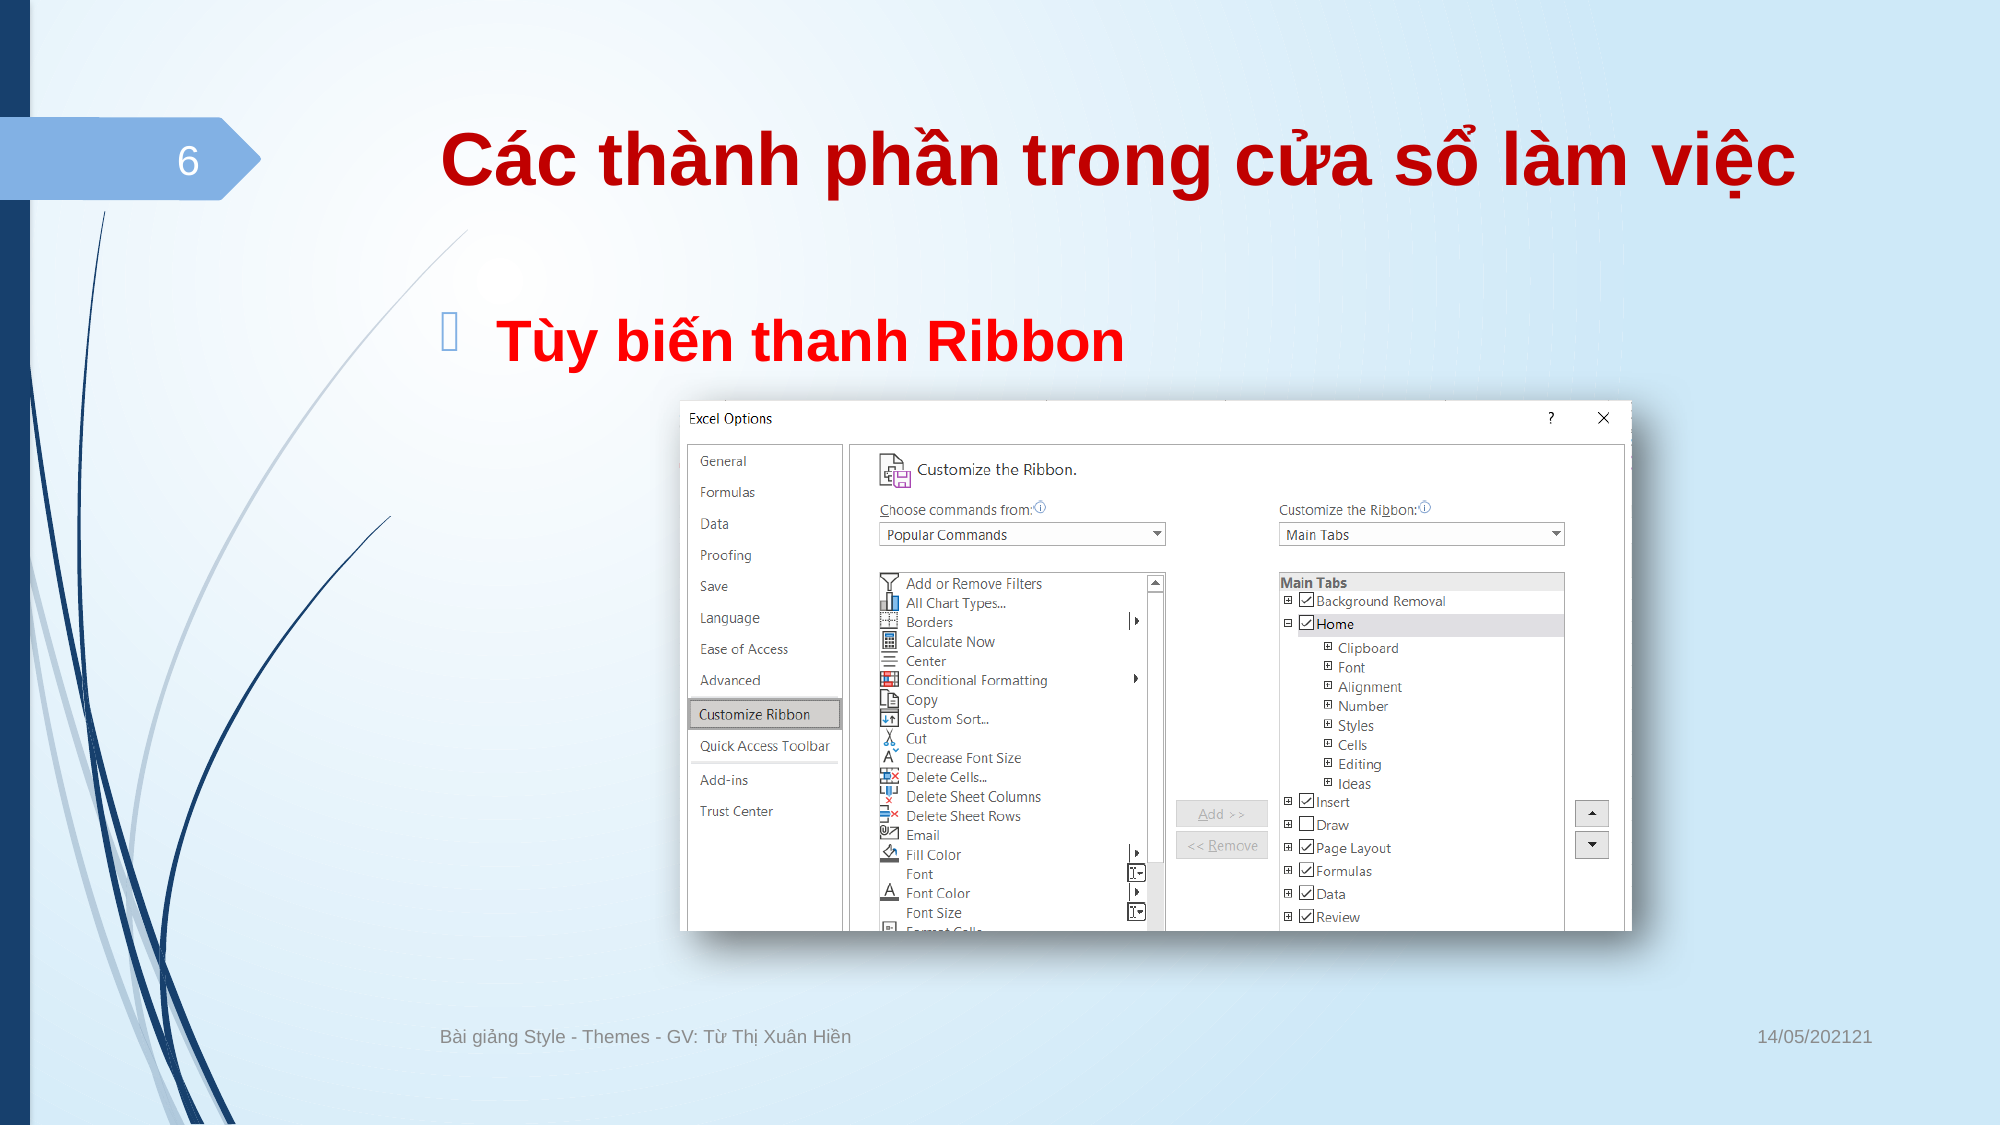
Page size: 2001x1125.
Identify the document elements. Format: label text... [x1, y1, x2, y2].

list Tùy biến thanh Ribbon [424, 295, 1888, 970]
title Các thành phần trong cửa sổ làm việc [425, 102, 1888, 261]
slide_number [1699, 1005, 1888, 1067]
slide_number 6 [87, 129, 216, 190]
footer Bài giảng Style - Themes - GV: Từ Thị Xuân Hiền [424, 1006, 1675, 1067]
picture [679, 400, 1633, 931]
